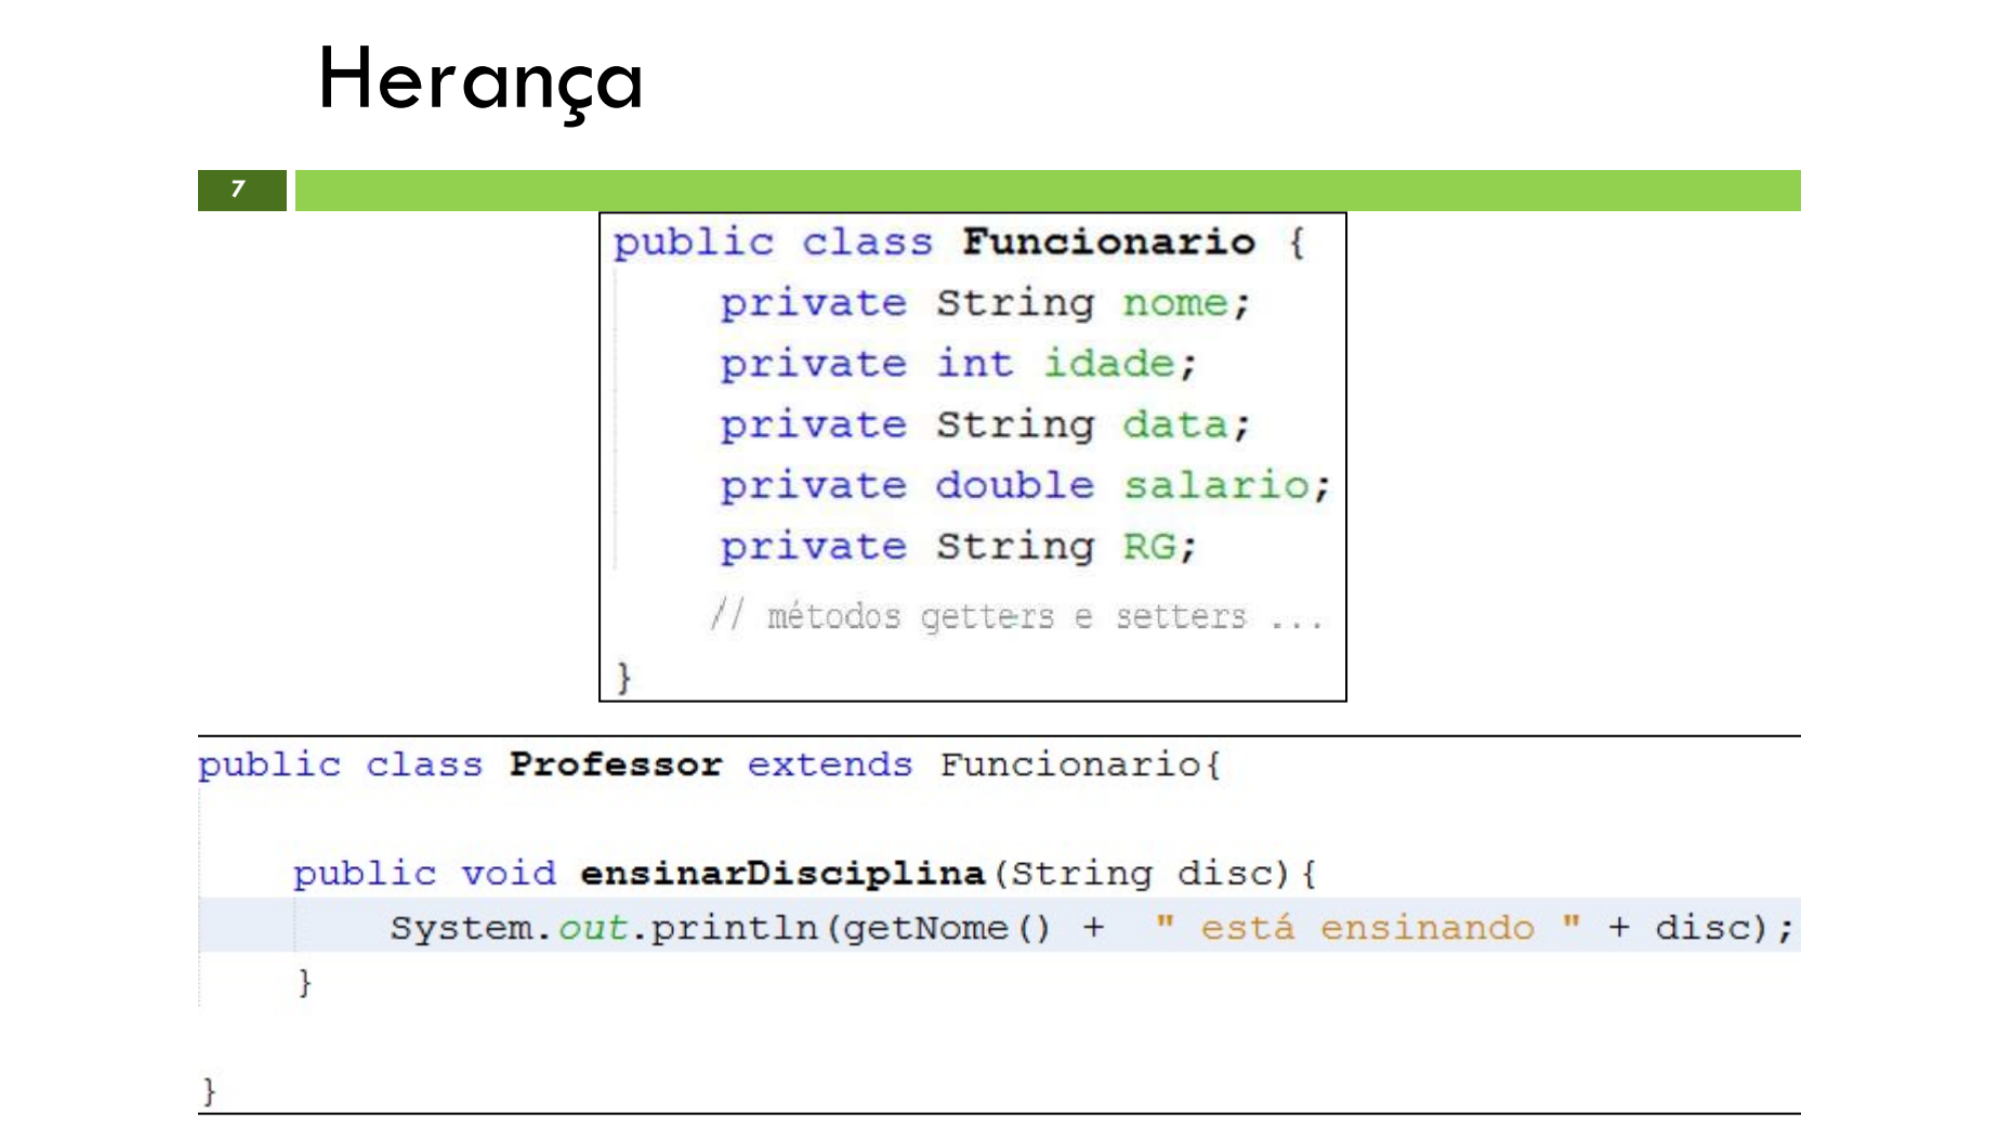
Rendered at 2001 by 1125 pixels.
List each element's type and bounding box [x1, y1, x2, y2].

picture [198, 0, 1801, 1125]
